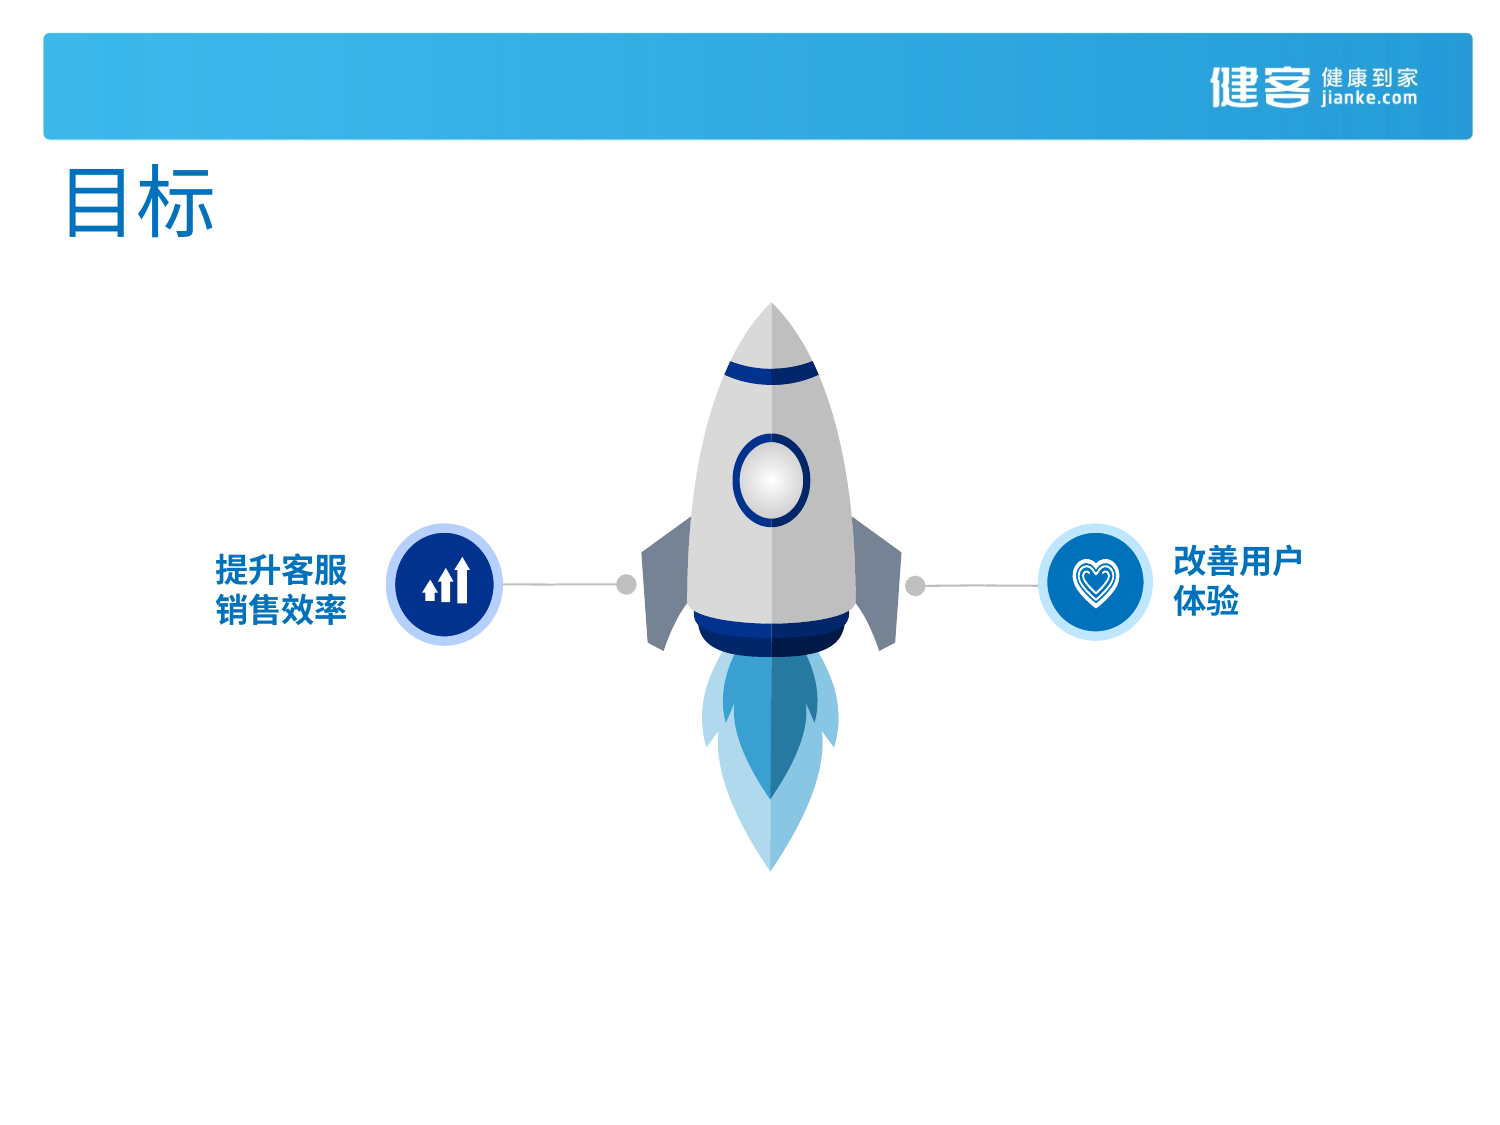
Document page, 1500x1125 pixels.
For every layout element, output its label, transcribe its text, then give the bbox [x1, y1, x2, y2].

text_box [200, 302, 1347, 872]
picture [3, 0, 1500, 1125]
title 目标 [42, 143, 367, 255]
